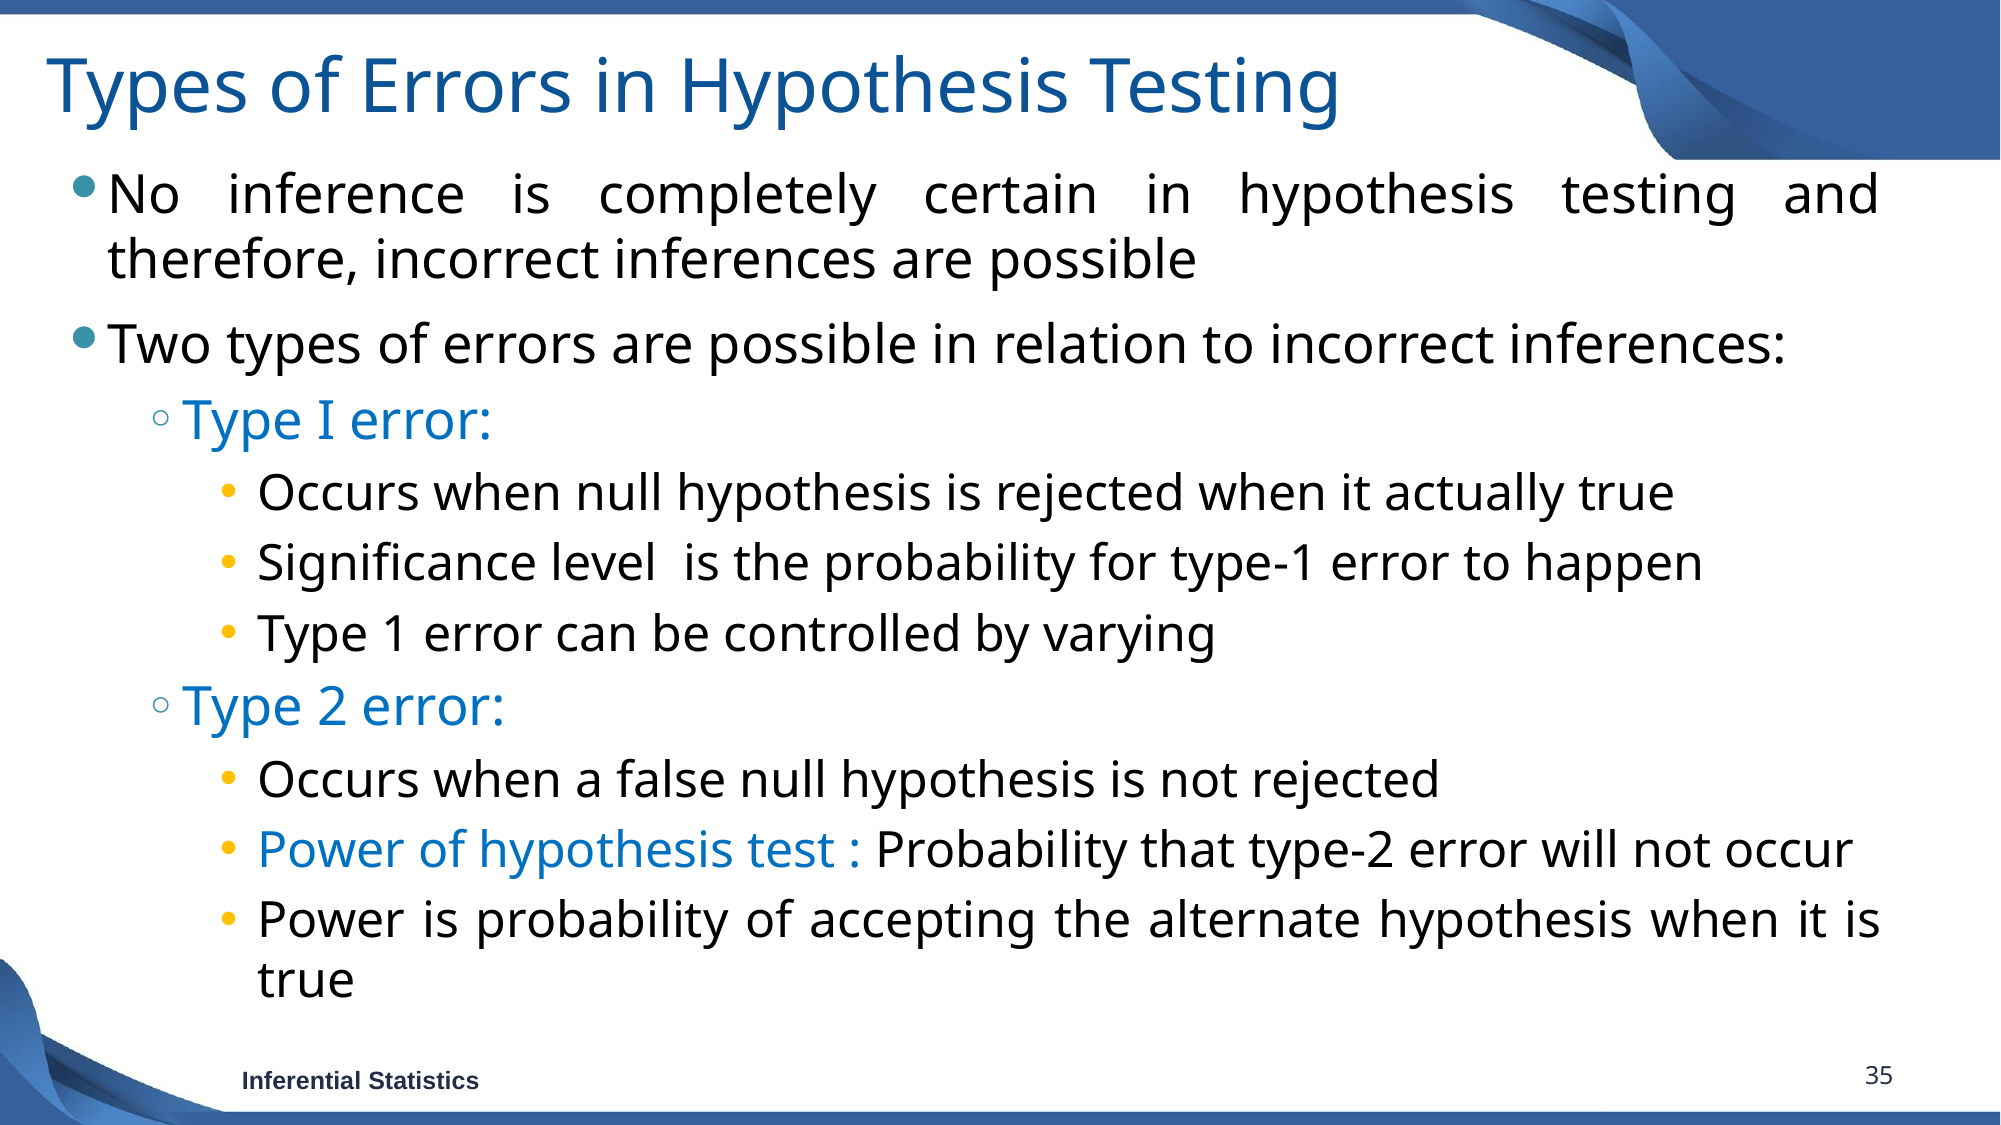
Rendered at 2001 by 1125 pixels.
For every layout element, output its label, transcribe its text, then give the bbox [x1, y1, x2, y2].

title Types of Errors in Hypothesis Testing [31, 29, 1579, 146]
picture [0, 0, 2001, 1125]
